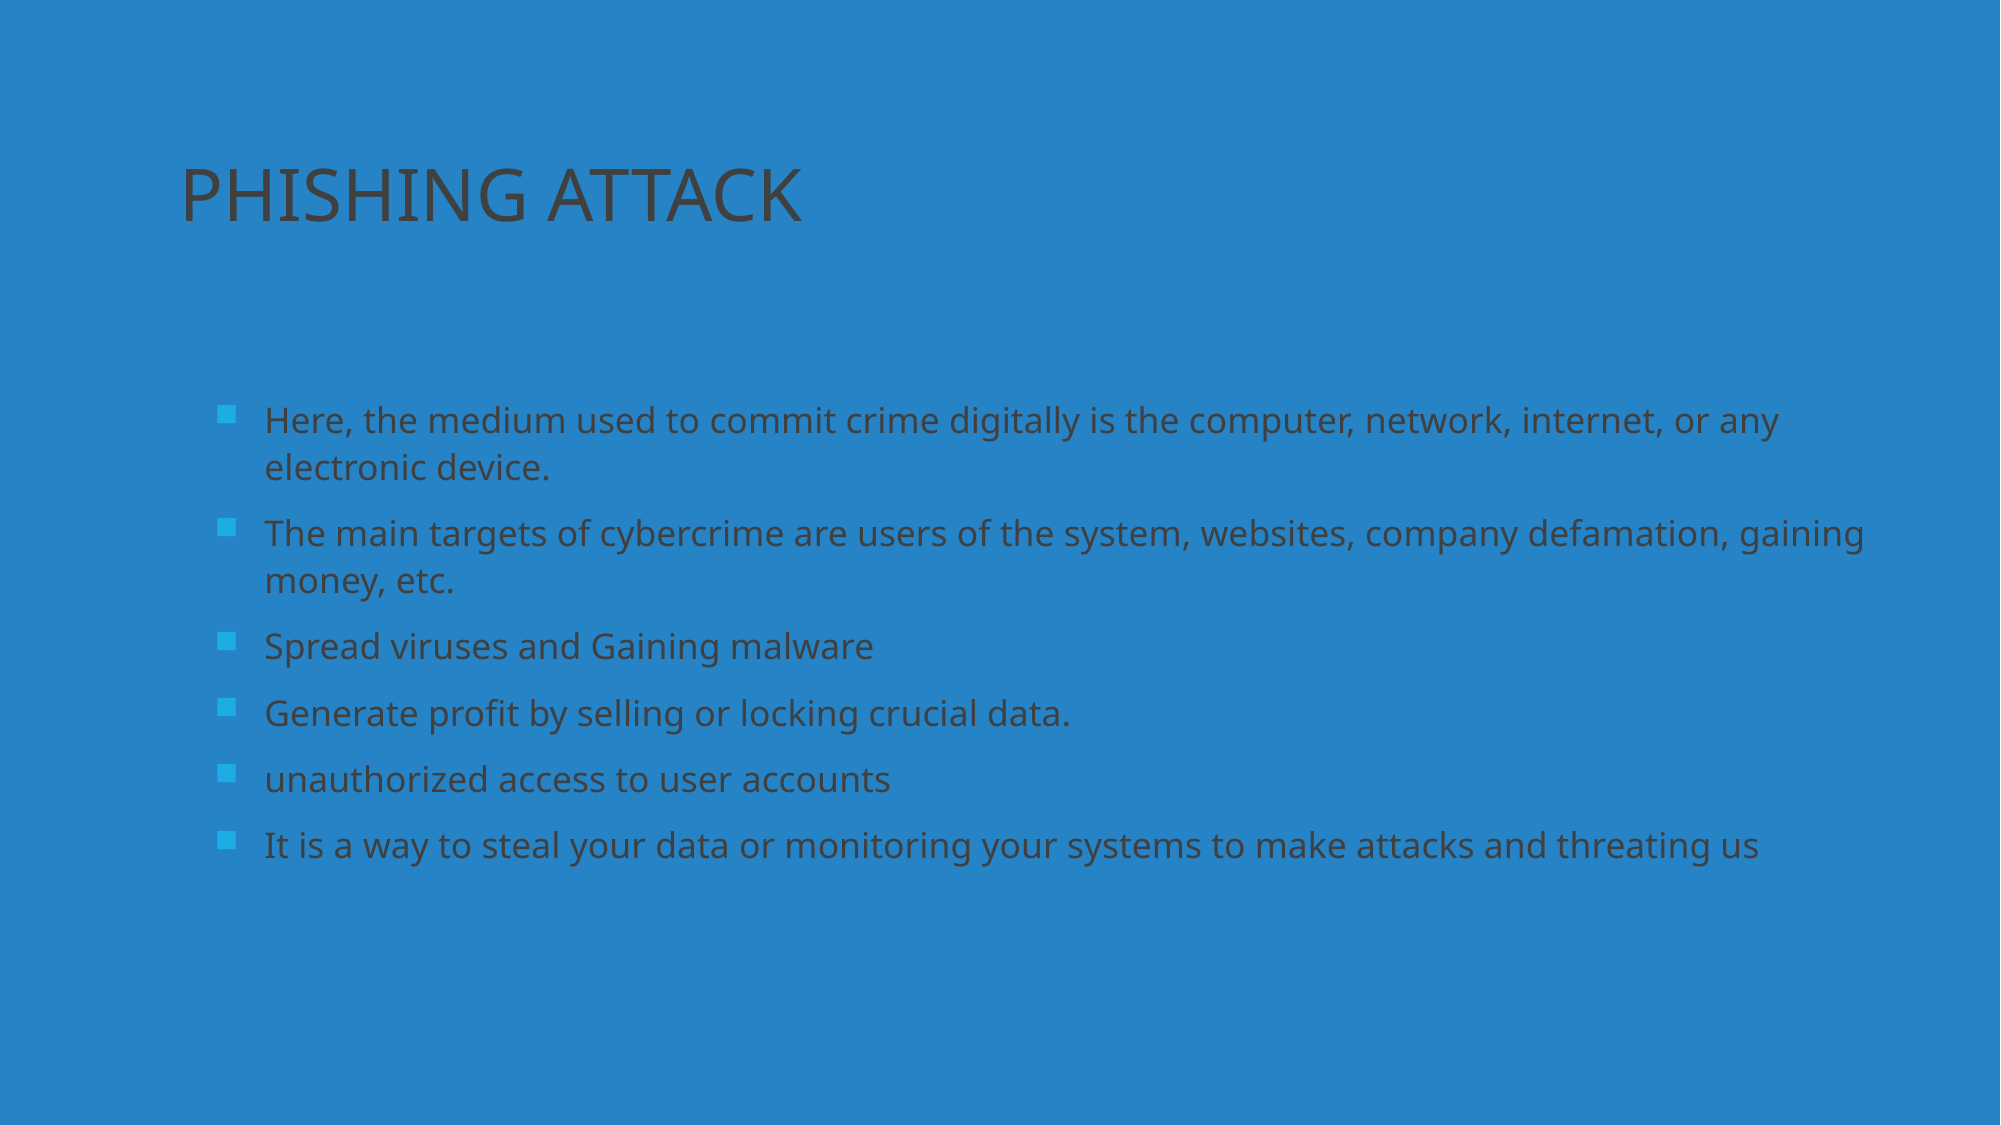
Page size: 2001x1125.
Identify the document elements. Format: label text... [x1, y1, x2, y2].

list Here, the medium used to commit crime digitally is the computer, network, internet, or any electronic device. The main targets of cybercrime are users of the system, websites, company defamation, gaining money, etc. Spread viruses and Gaining malware Generate profit by selling or locking crucial data. unauthorized access to user accounts It is a way to steal your data or monitoring your systems to make attacks and threating us [199, 325, 1905, 935]
title PHISHING ATTACK [164, 141, 2000, 244]
